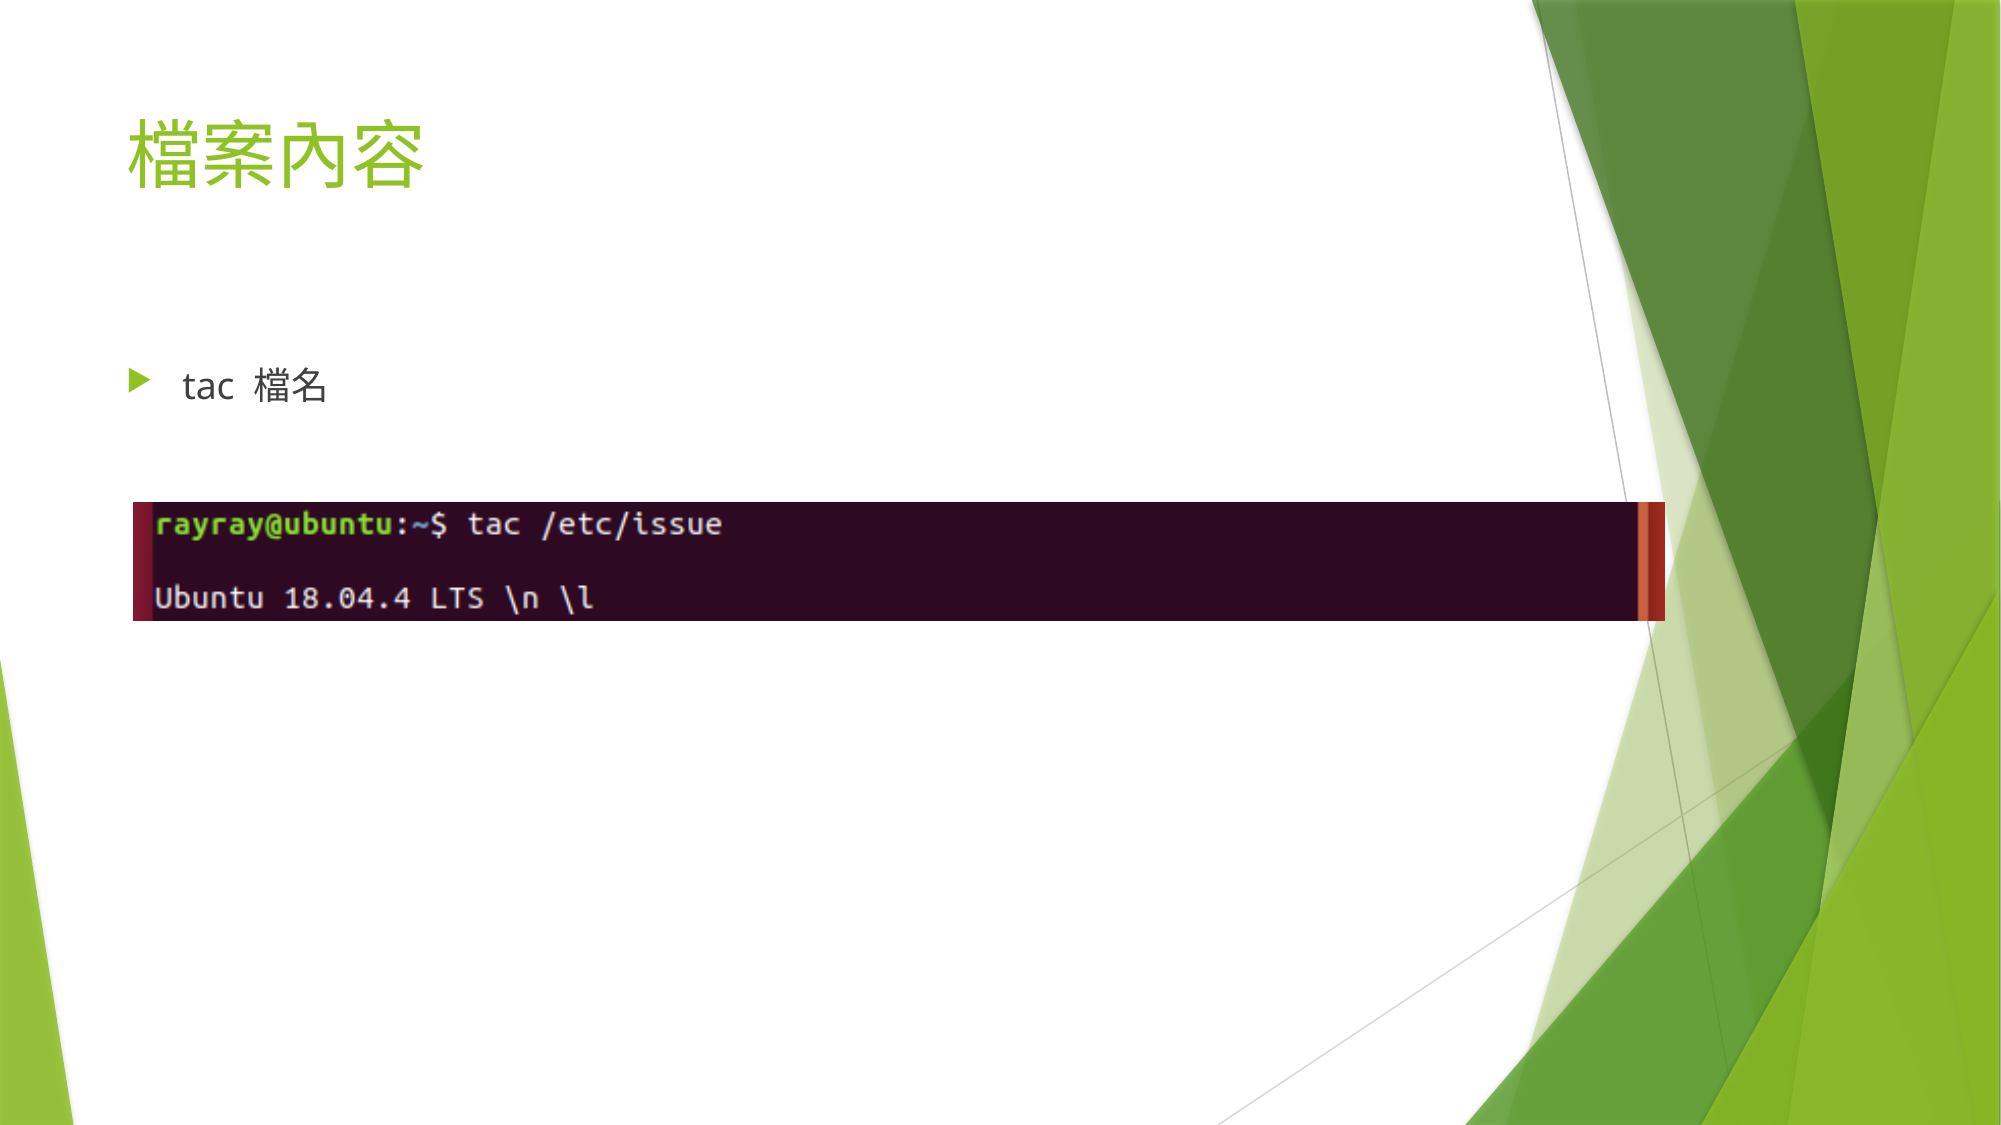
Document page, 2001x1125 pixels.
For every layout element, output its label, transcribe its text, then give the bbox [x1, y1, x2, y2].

title 檔案內容 [111, 99, 1522, 317]
picture [132, 502, 1666, 622]
list tac 檔名 [111, 354, 1522, 992]
